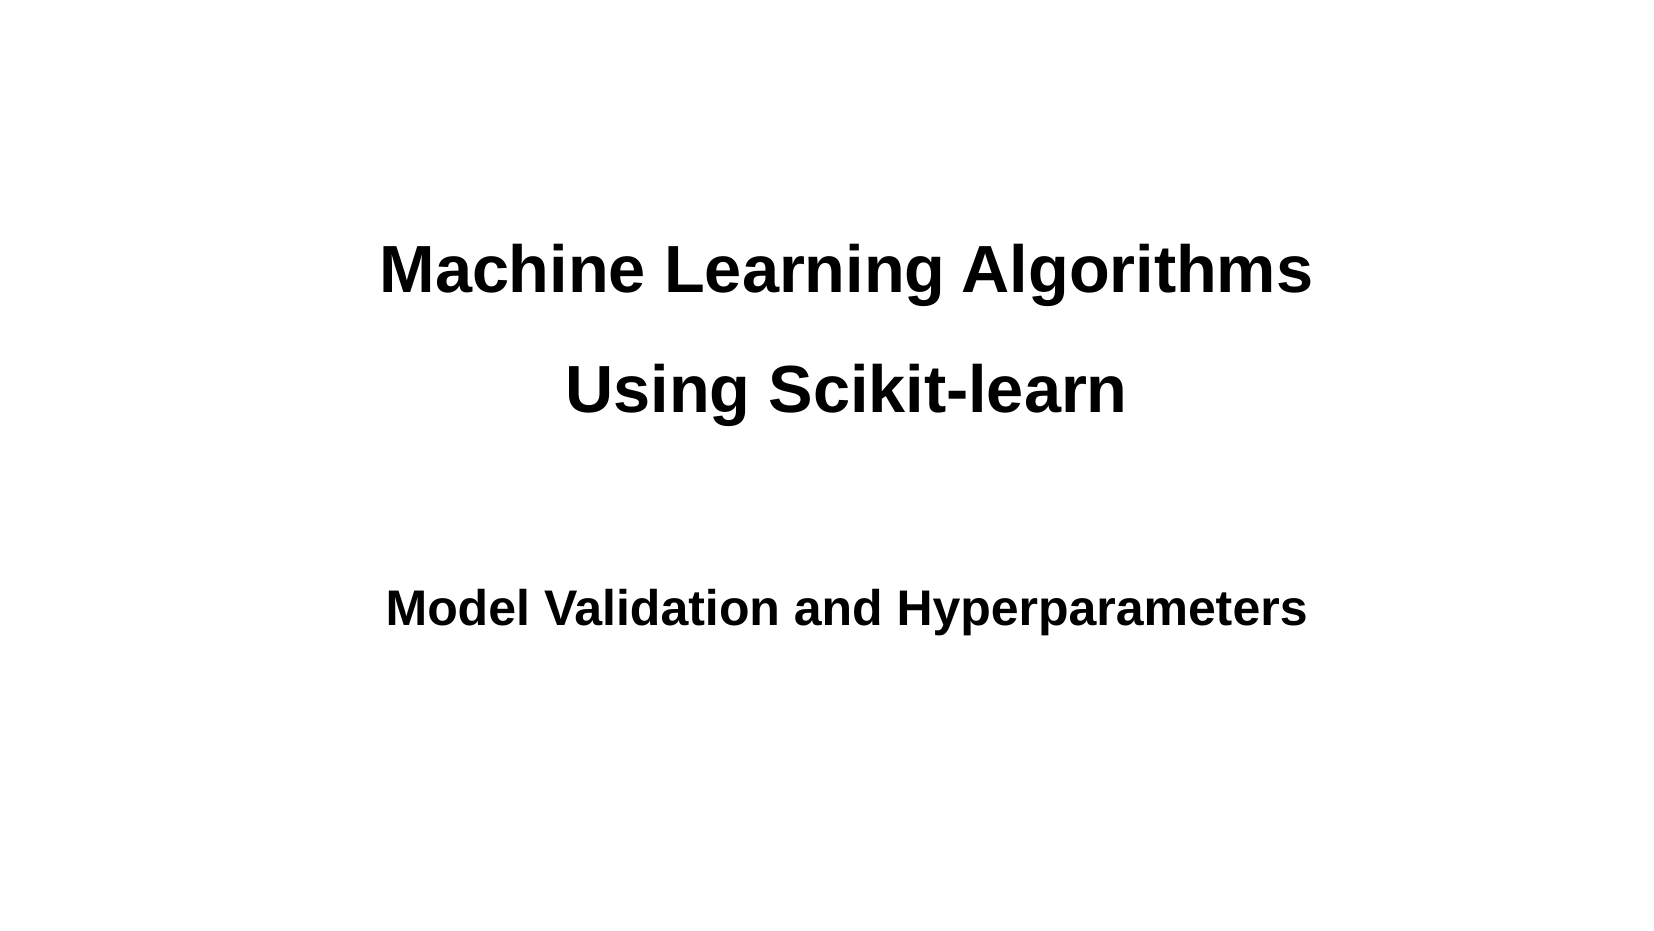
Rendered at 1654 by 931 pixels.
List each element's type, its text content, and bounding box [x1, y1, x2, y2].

text_box Machine Learning Algorithms Using Scikit-learn Model Validation and Hyperparameters [355, 178, 1339, 268]
